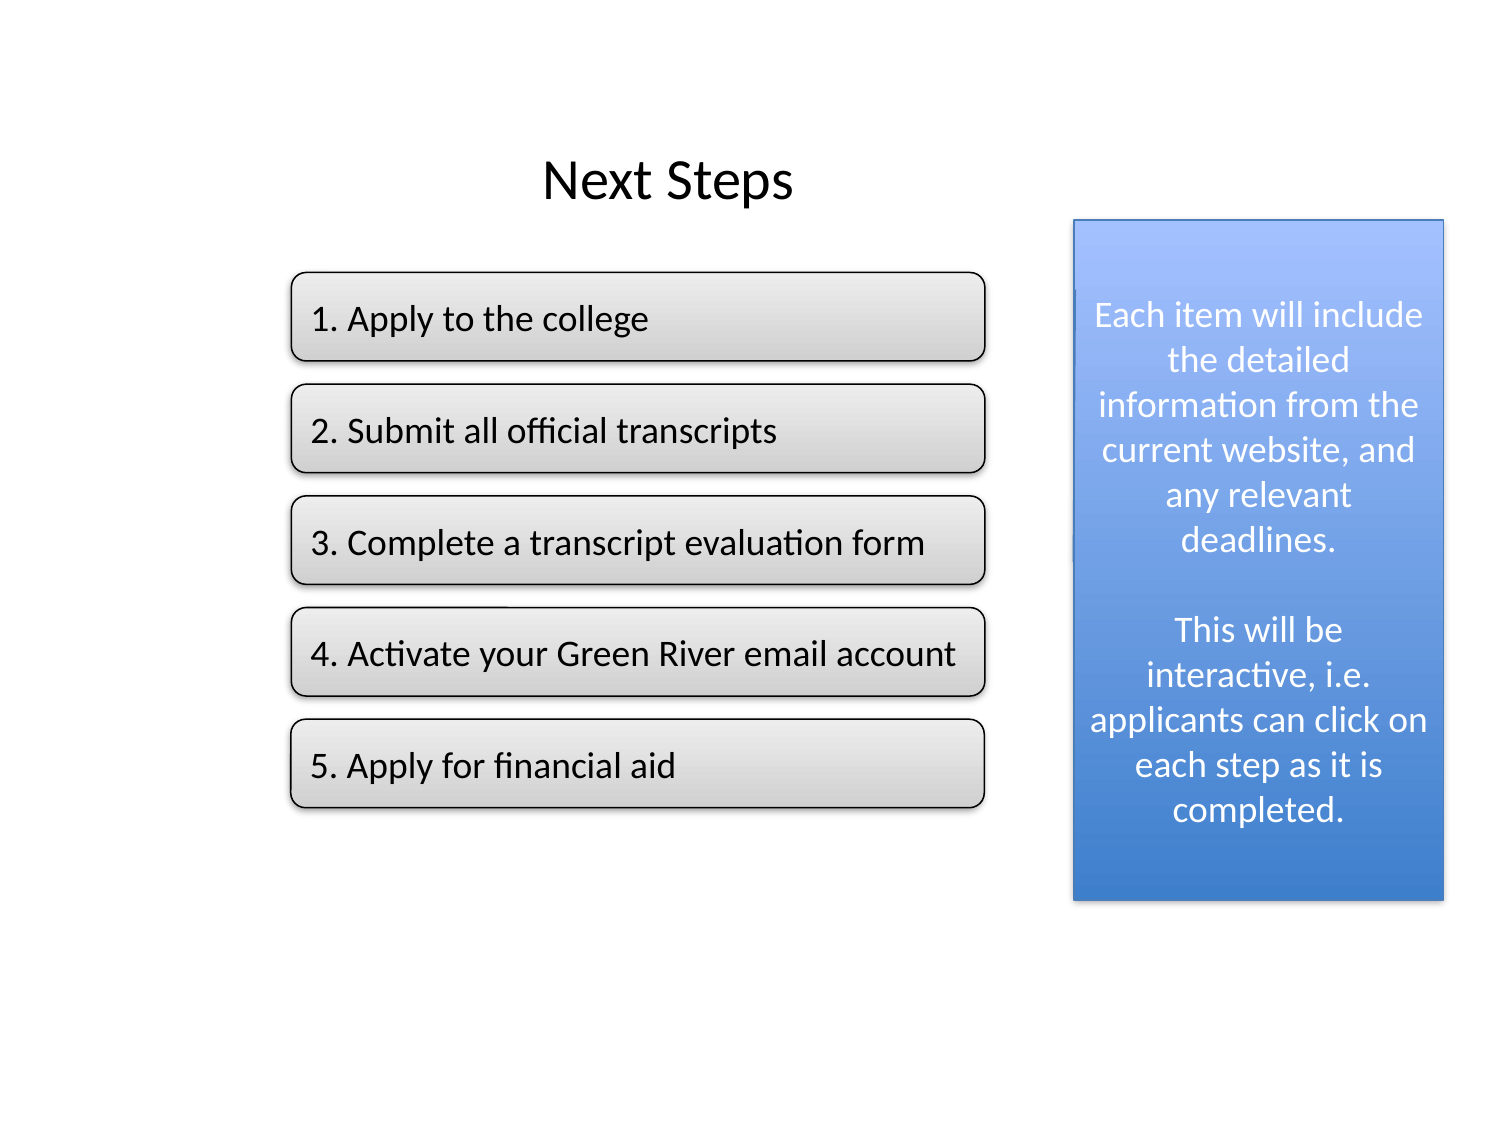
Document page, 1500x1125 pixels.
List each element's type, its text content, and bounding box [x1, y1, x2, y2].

text_box 4. Activate your Green River email account [290, 606, 986, 697]
text_box Each item will include the detailed information from the current website, and any relevant deadlines. This will be interactive, i.e. applicants can click on each step as it is completed. [1072, 219, 1444, 901]
text_box 1. Apply to the college [290, 271, 986, 362]
text_box Next Steps [527, 134, 810, 219]
text_box 3. Complete a transcript evaluation form [290, 495, 986, 586]
text_box 5. Apply for financial aid [289, 718, 986, 809]
text_box 2. Submit all official transcripts [290, 383, 986, 474]
